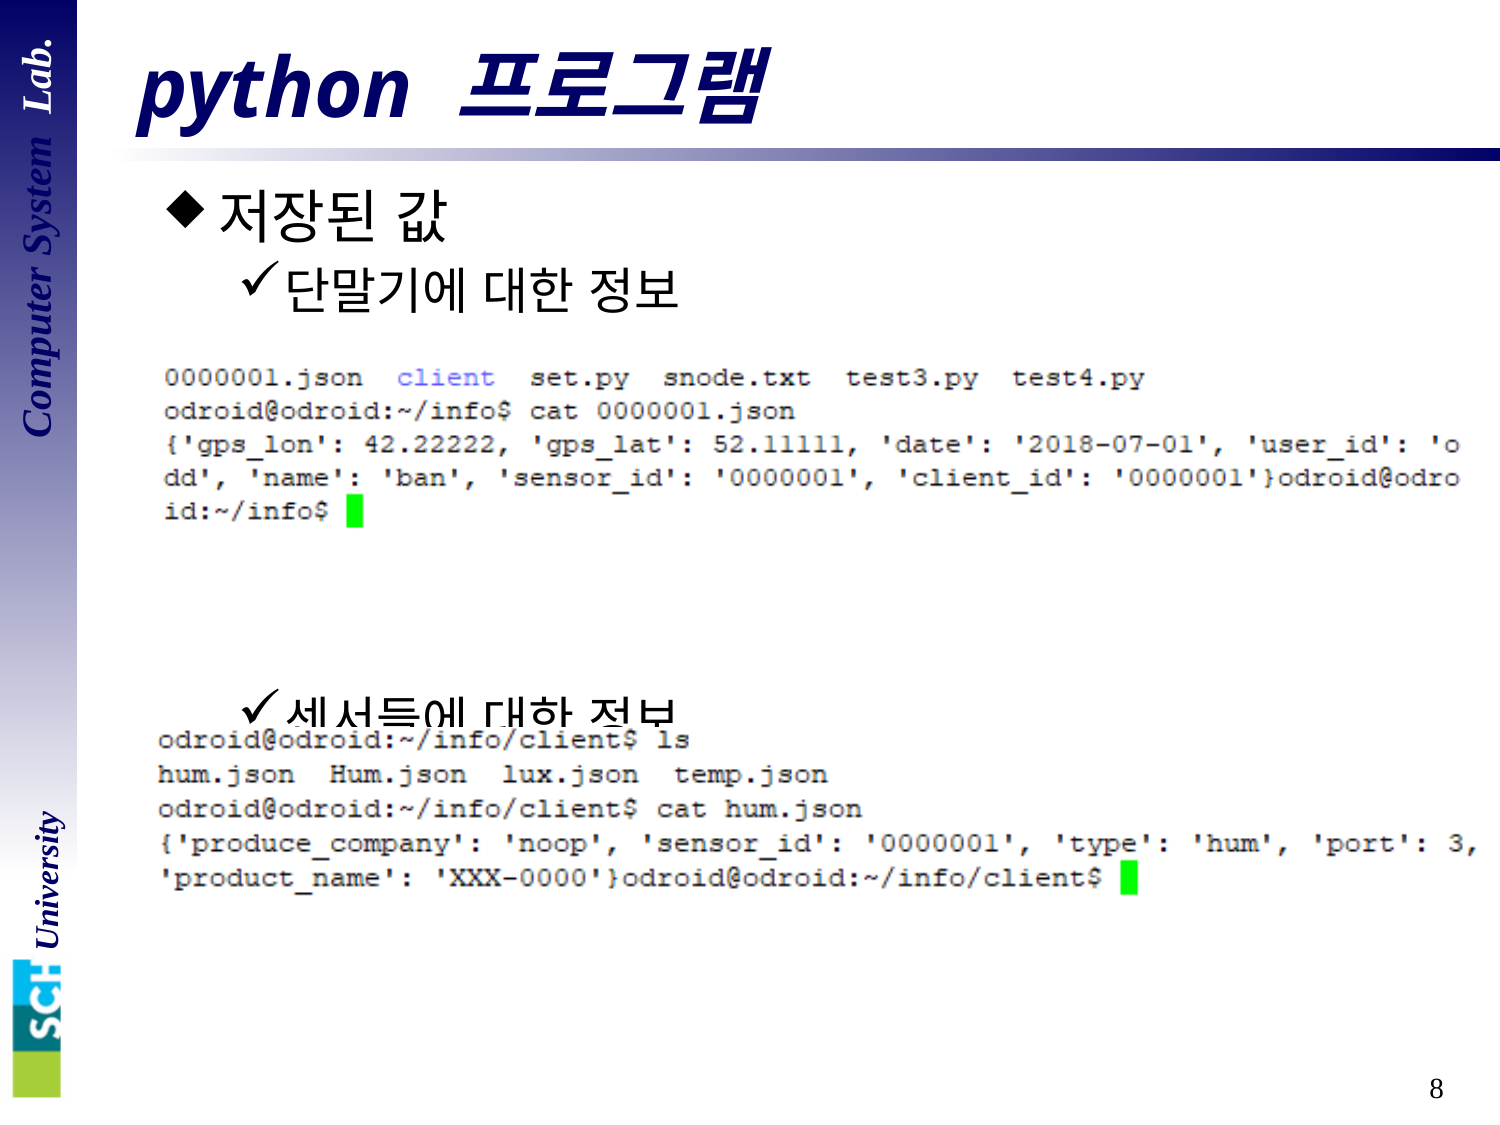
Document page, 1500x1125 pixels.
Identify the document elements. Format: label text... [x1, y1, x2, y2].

title python 프로그램 [123, 25, 1460, 143]
list 저장된 값 단말기에 대한 정보 센서들에 대한 정보 [147, 172, 1469, 1107]
picture [157, 727, 1493, 933]
picture [5, 952, 69, 1104]
picture [162, 361, 1463, 551]
